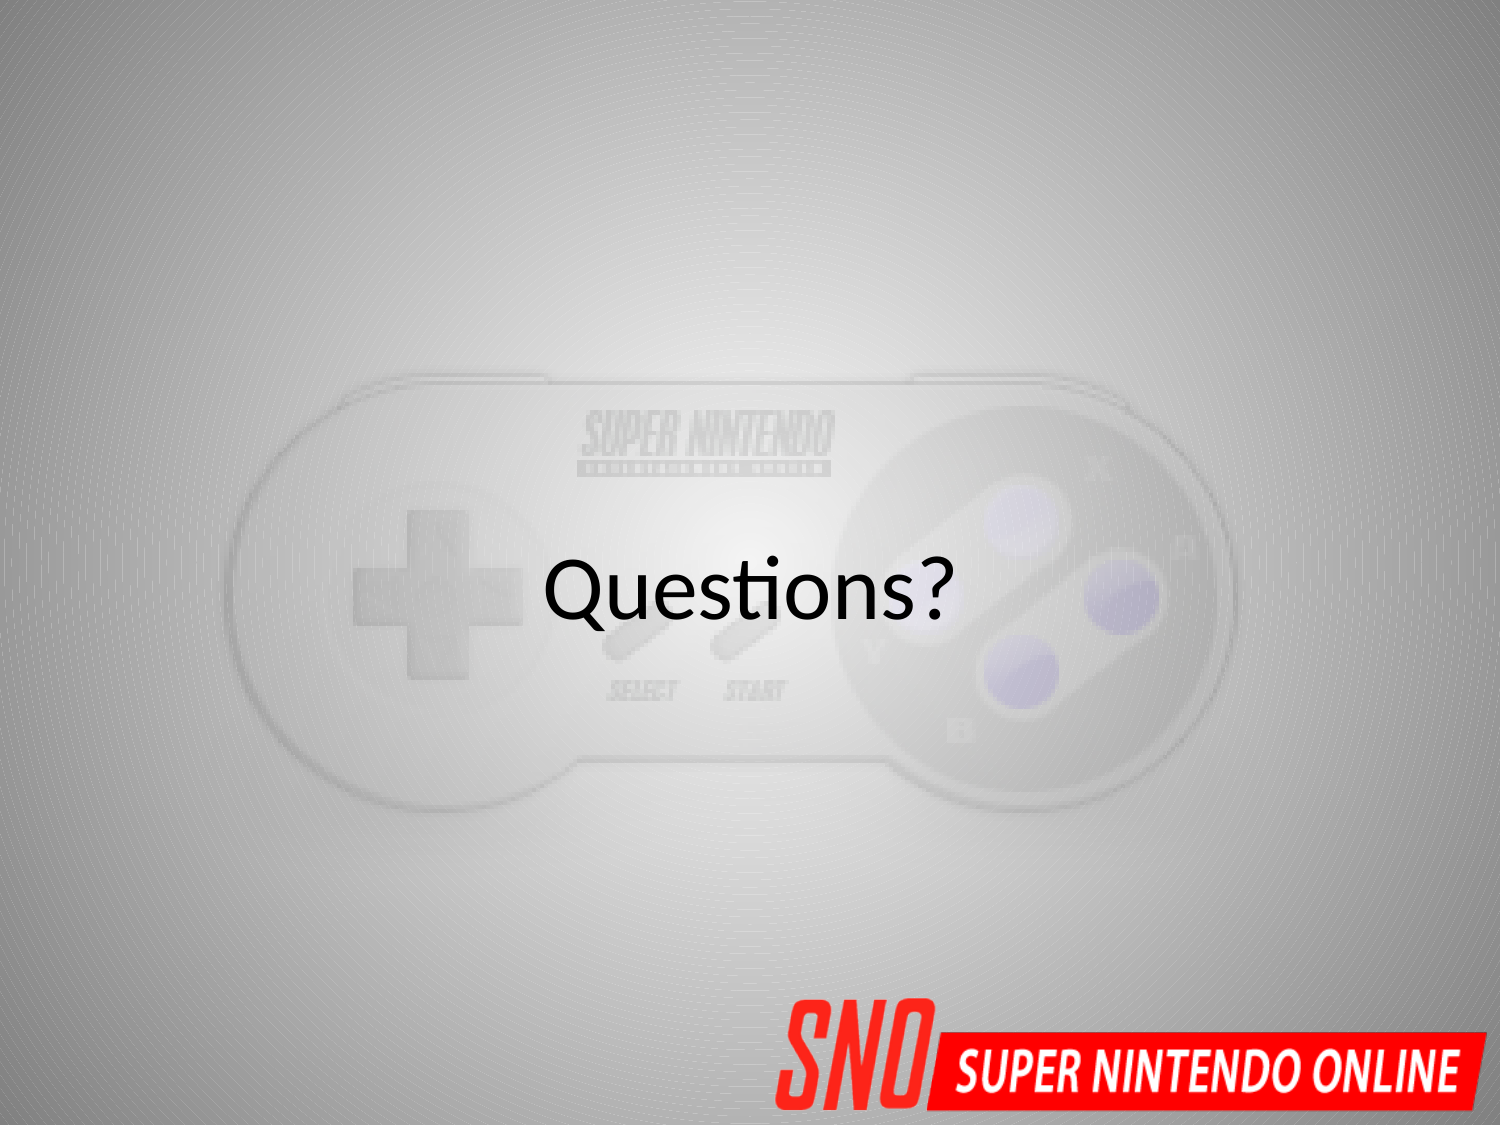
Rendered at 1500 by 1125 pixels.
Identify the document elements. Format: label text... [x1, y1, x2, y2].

picture [200, 704, 1500, 1125]
picture [200, 87, 1263, 462]
title Questions? [1, 462, 1500, 704]
